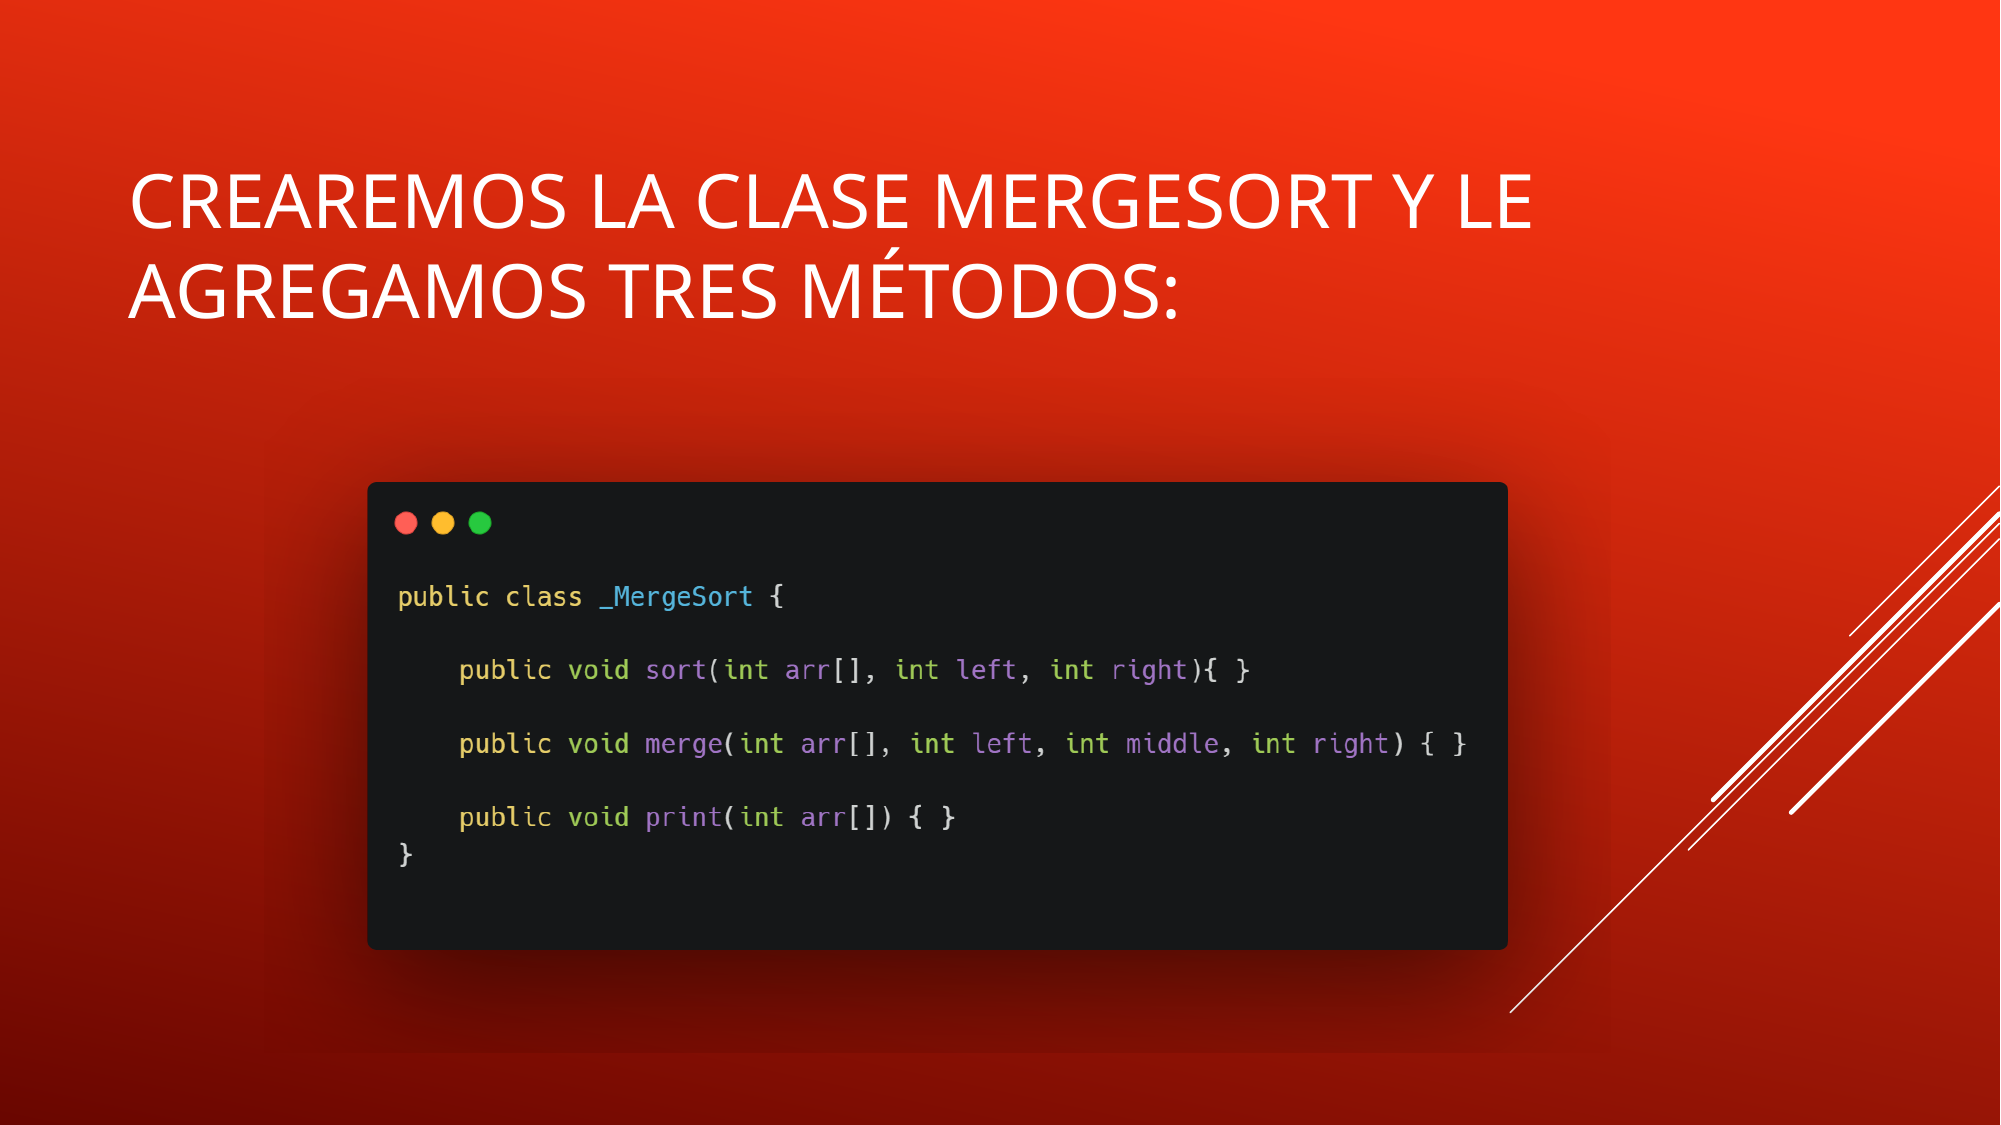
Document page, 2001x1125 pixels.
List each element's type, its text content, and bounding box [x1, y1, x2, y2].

picture [264, 377, 1612, 1054]
title Crearemos la clase mergesort y le agregamos tres métodos: [113, 109, 1714, 379]
